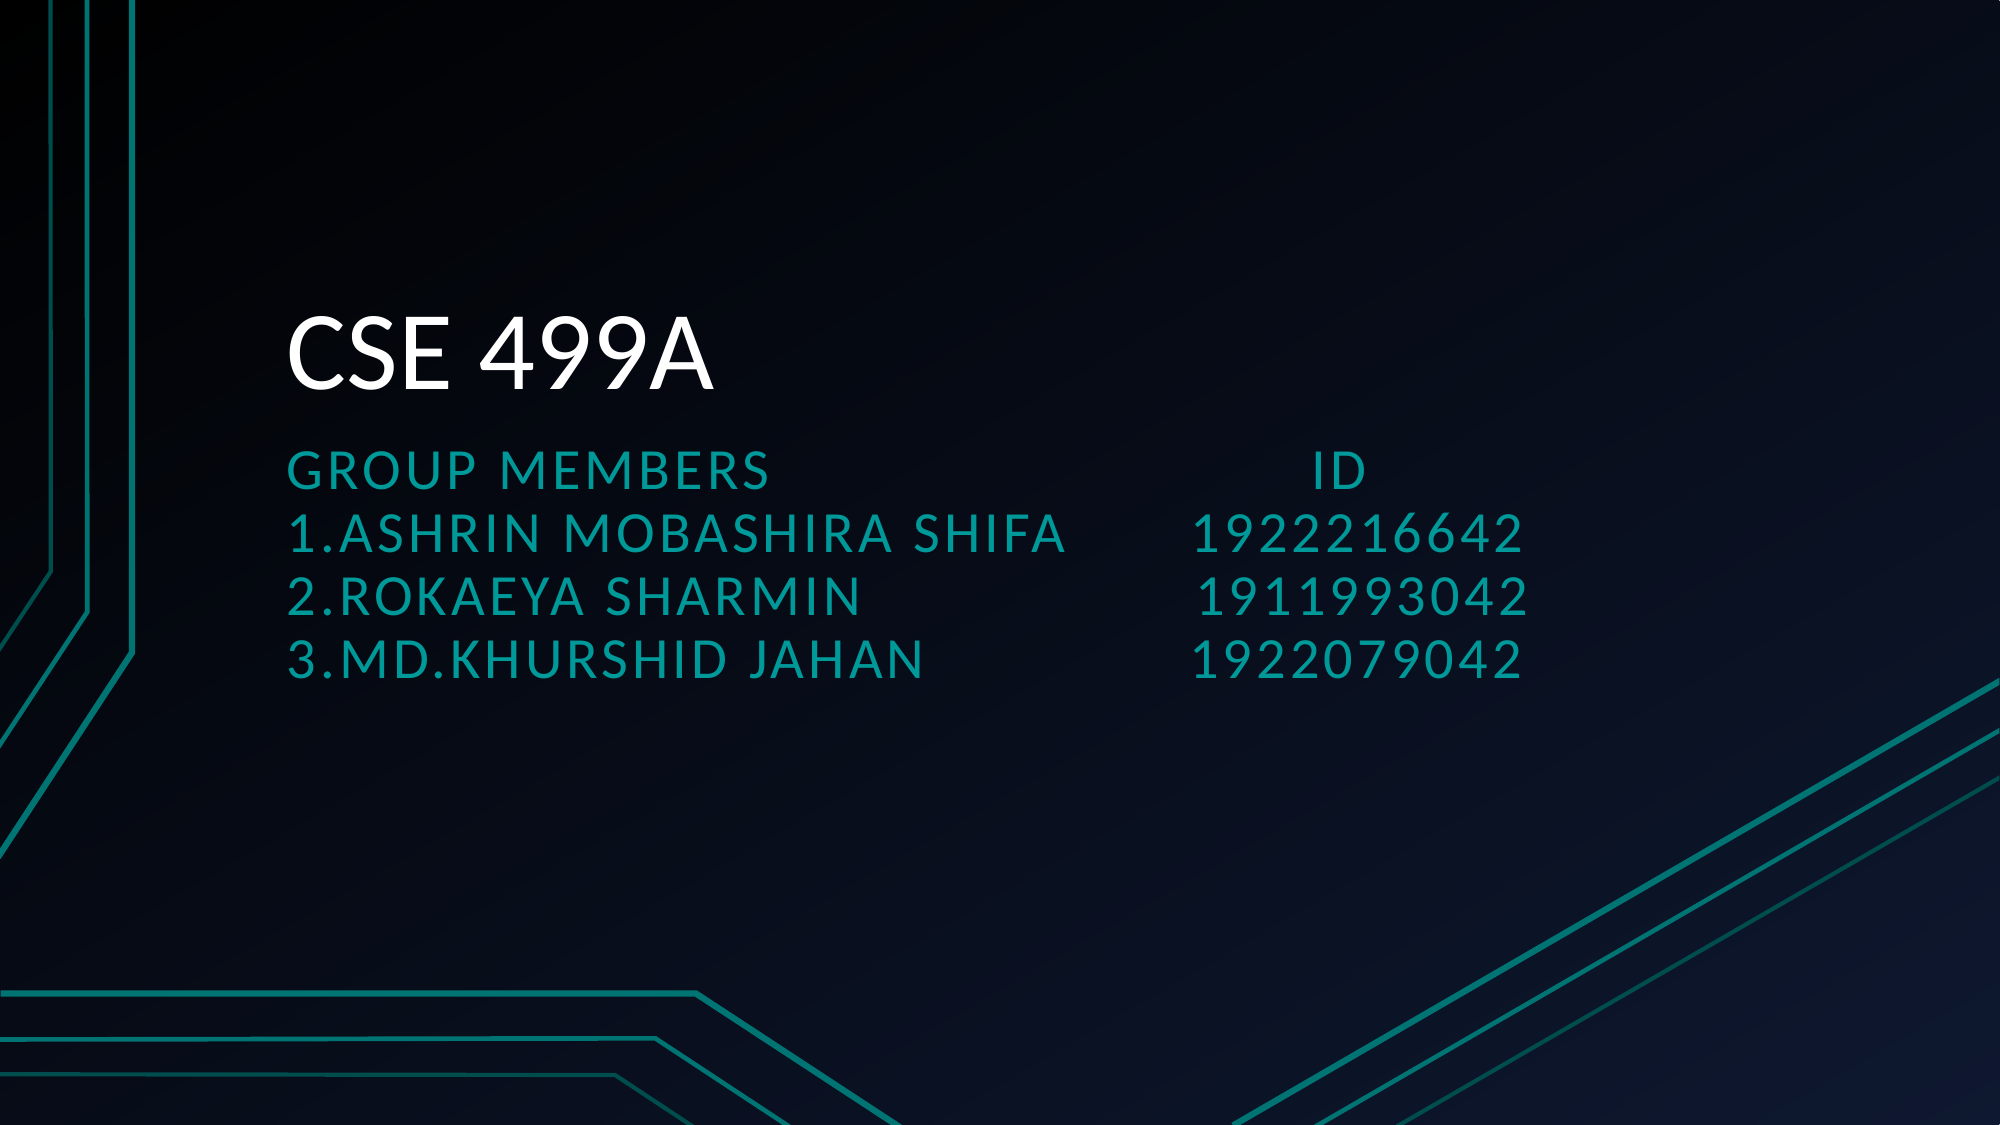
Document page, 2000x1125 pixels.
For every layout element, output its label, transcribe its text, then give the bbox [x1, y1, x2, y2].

subtitle Group members ID 1.Ashrin Mobashira Shifa 1922216642 2.Rokaeya Sharmin 1911993042 3.MD.Khurshid Jahan 1922079042 [266, 429, 1963, 950]
title CSE 499A [266, 95, 1700, 424]
